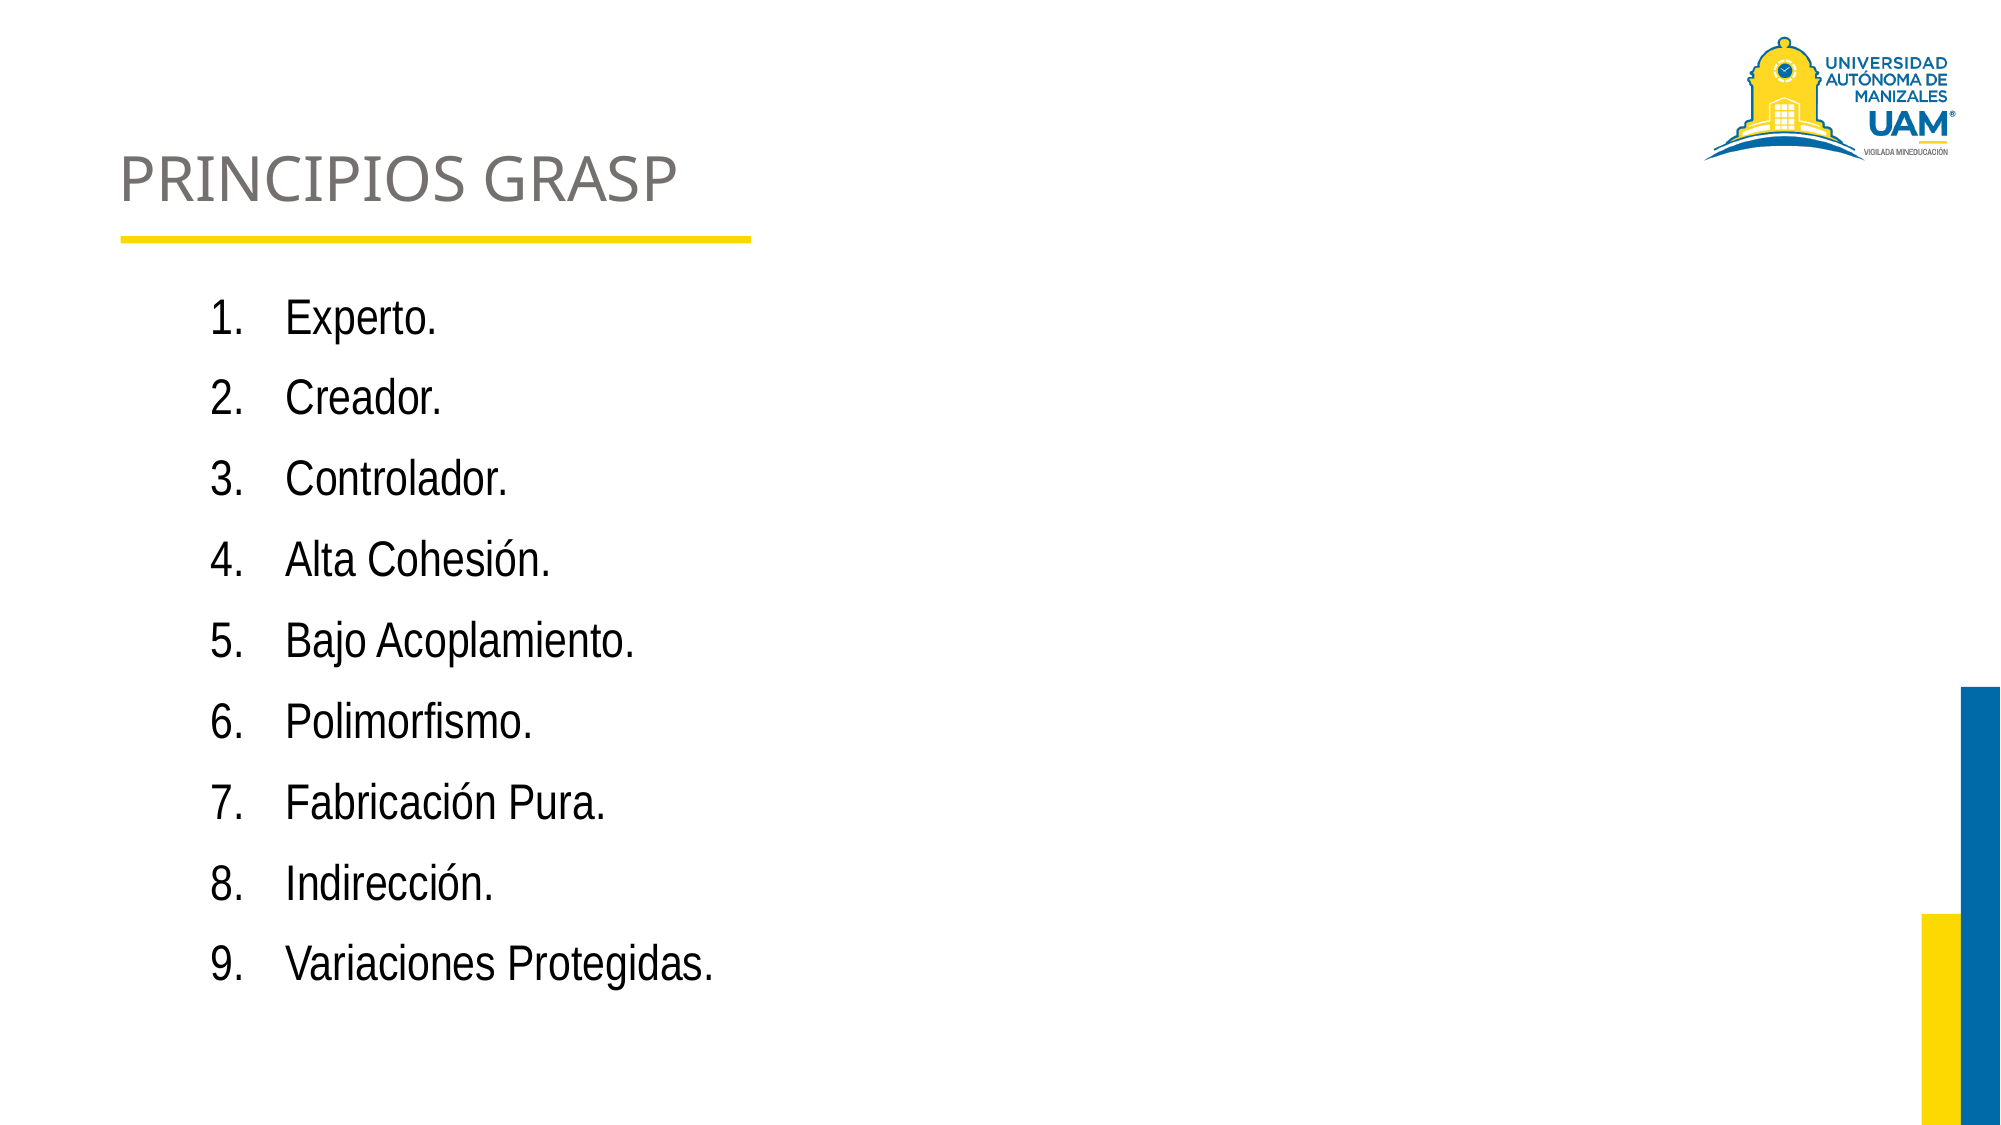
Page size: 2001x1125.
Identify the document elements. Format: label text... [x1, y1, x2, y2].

text_box [120, 236, 752, 244]
list Experto. Creador. Controlador. Alta Cohesión. Bajo Acoplamiento. Polimorfismo. Fabricación Pura. Indirección. Variaciones Protegidas. [120, 276, 1703, 1065]
picture [1683, 13, 1976, 184]
title PRINCIPIOS GRASP [103, 96, 1829, 267]
